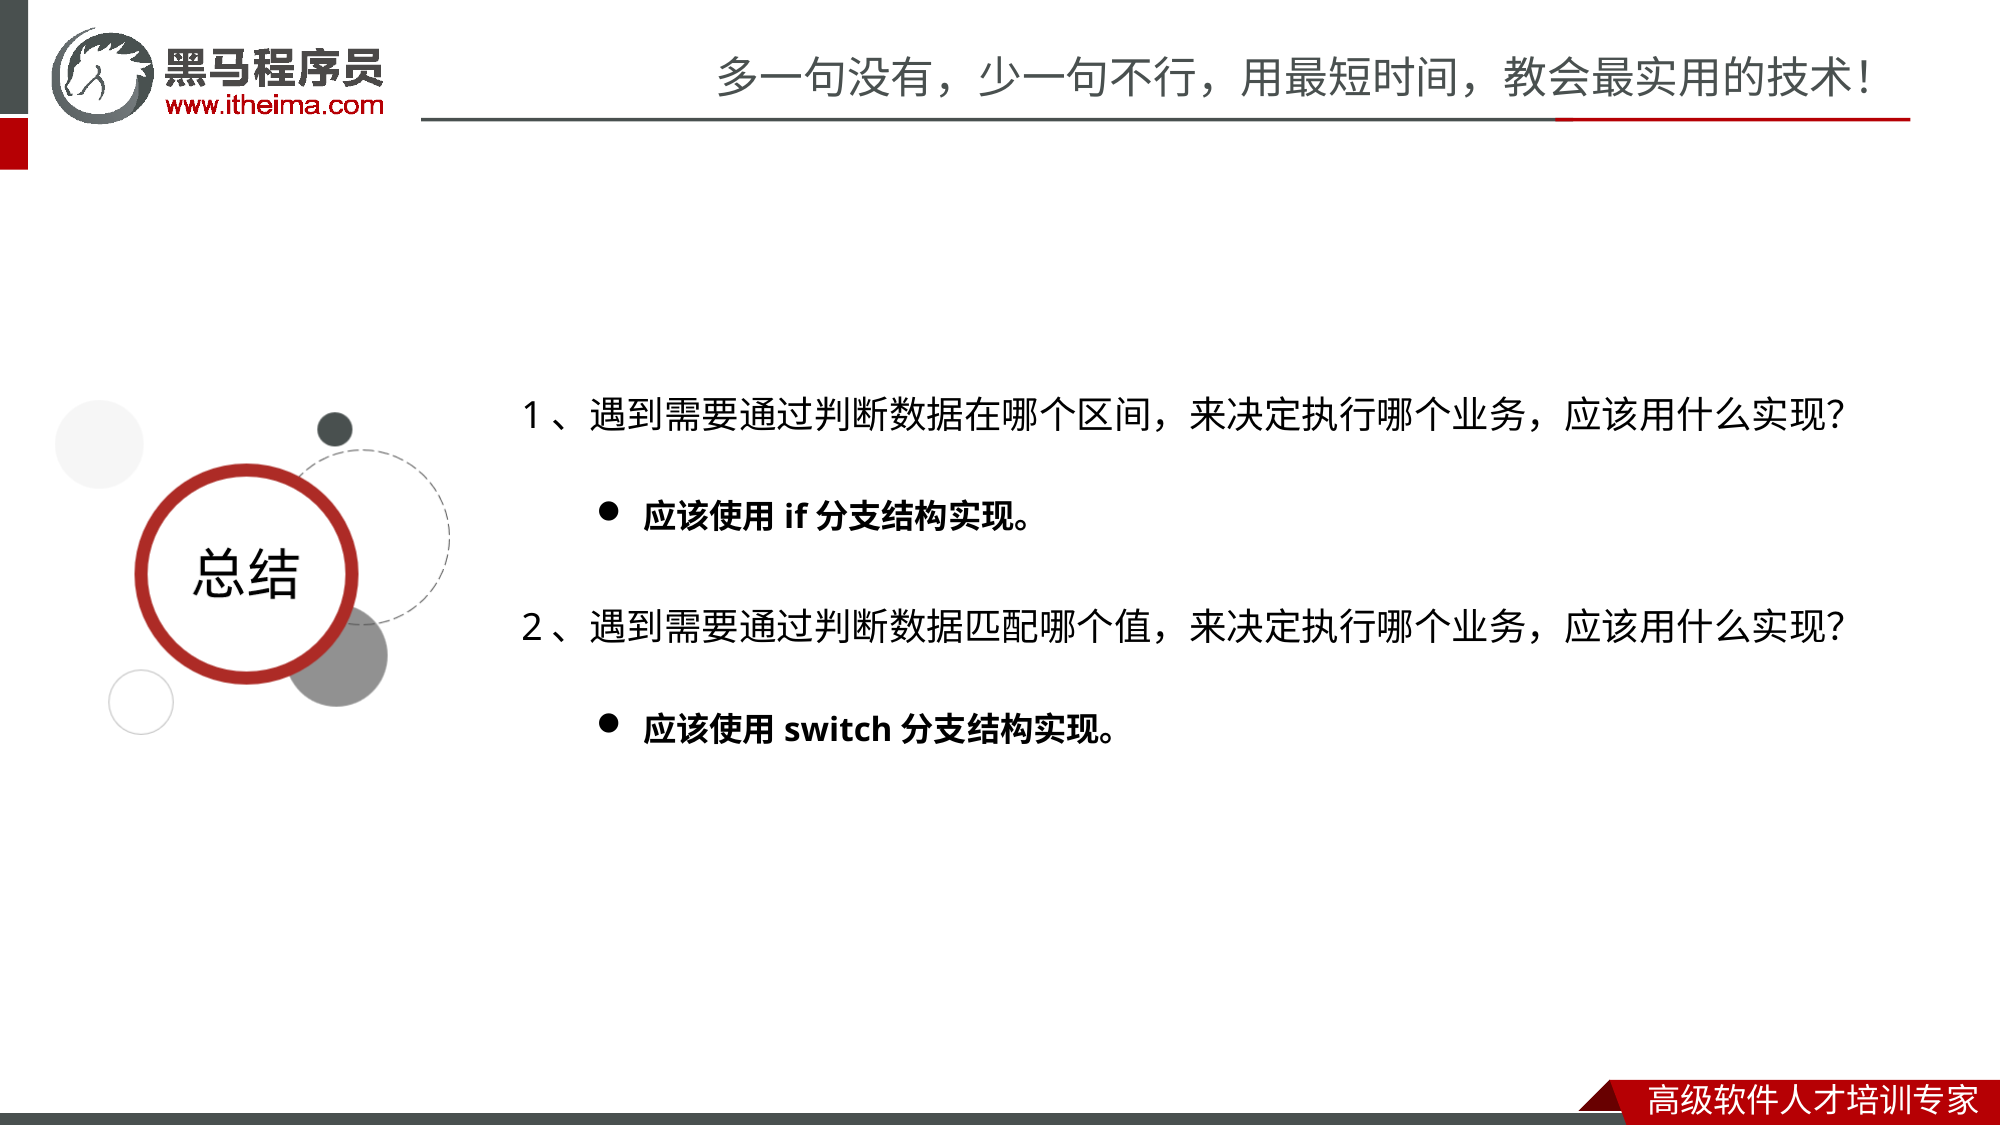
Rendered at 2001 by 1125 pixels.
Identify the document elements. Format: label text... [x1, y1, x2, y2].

picture [18, 355, 468, 770]
text_box 1、遇到需要通过判断数据在哪个区间，来决定执行哪个业务，应该用什么实现？ 应该使用if分支结构实现。 2、遇到需要通过判断数据匹配哪个值，来决定执行哪个业务，应该用什么实现？ 应该使用switch分支结构实现。 [506, 315, 1893, 755]
picture [50, 26, 384, 125]
